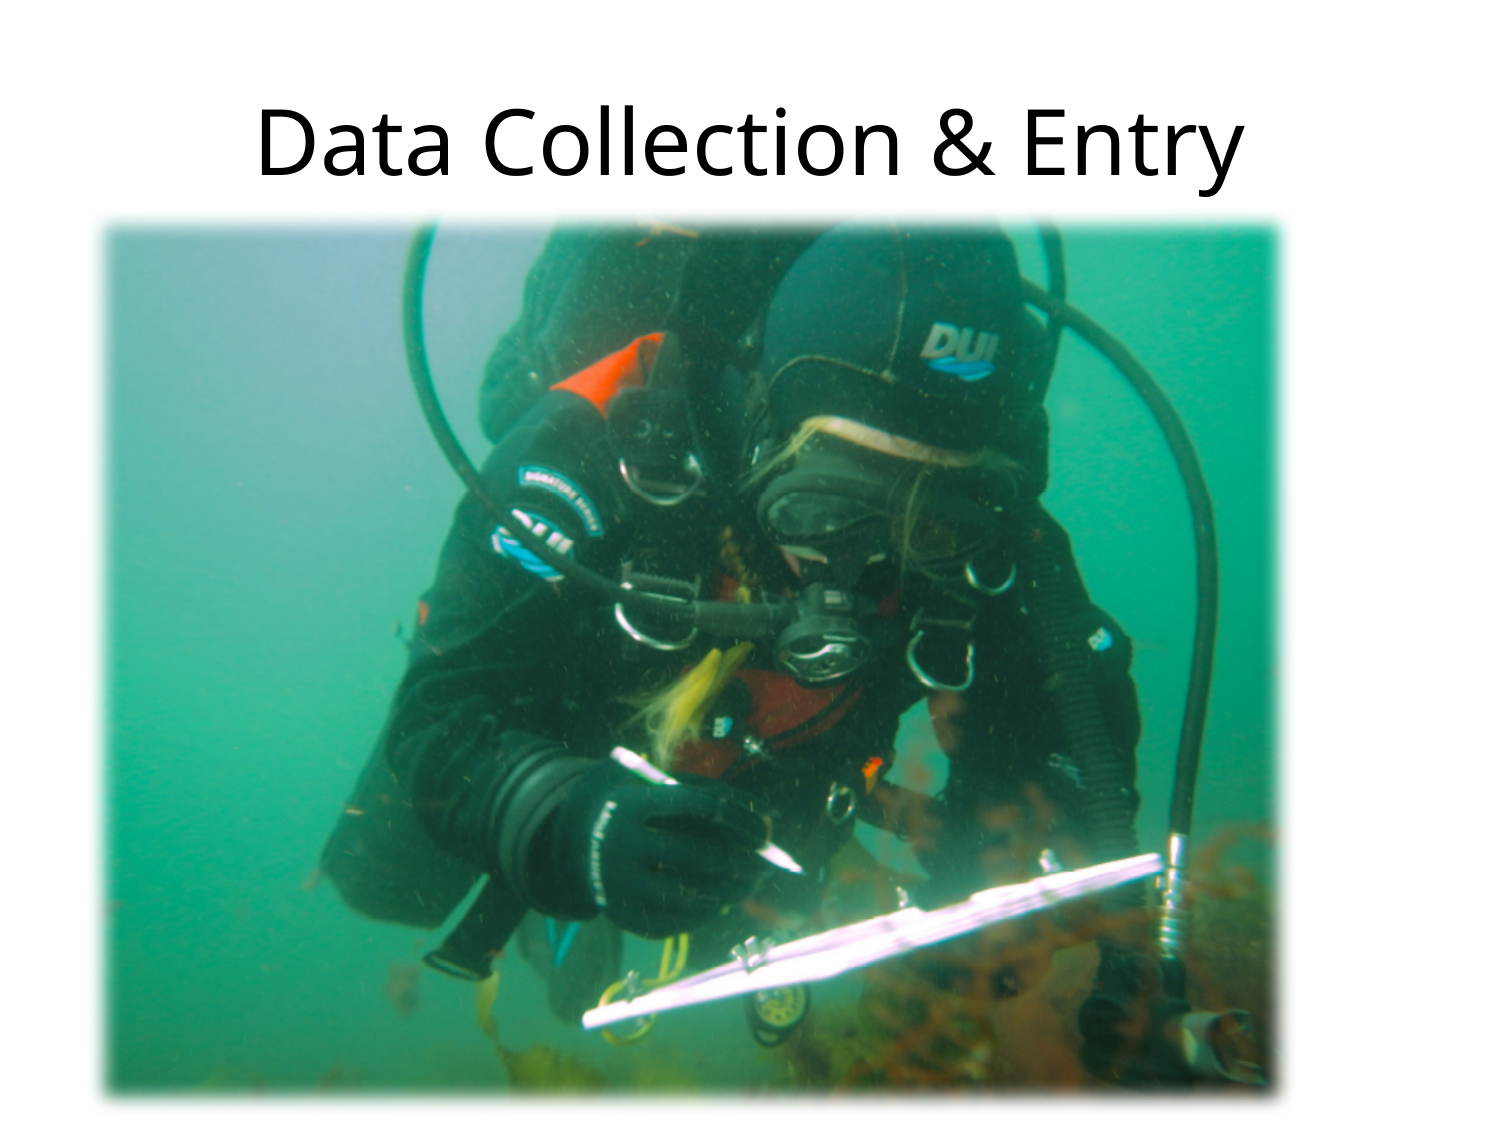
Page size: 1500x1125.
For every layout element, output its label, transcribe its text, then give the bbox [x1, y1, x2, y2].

picture [87, 208, 1296, 1115]
title Data Collection & Entry [75, 45, 1425, 233]
